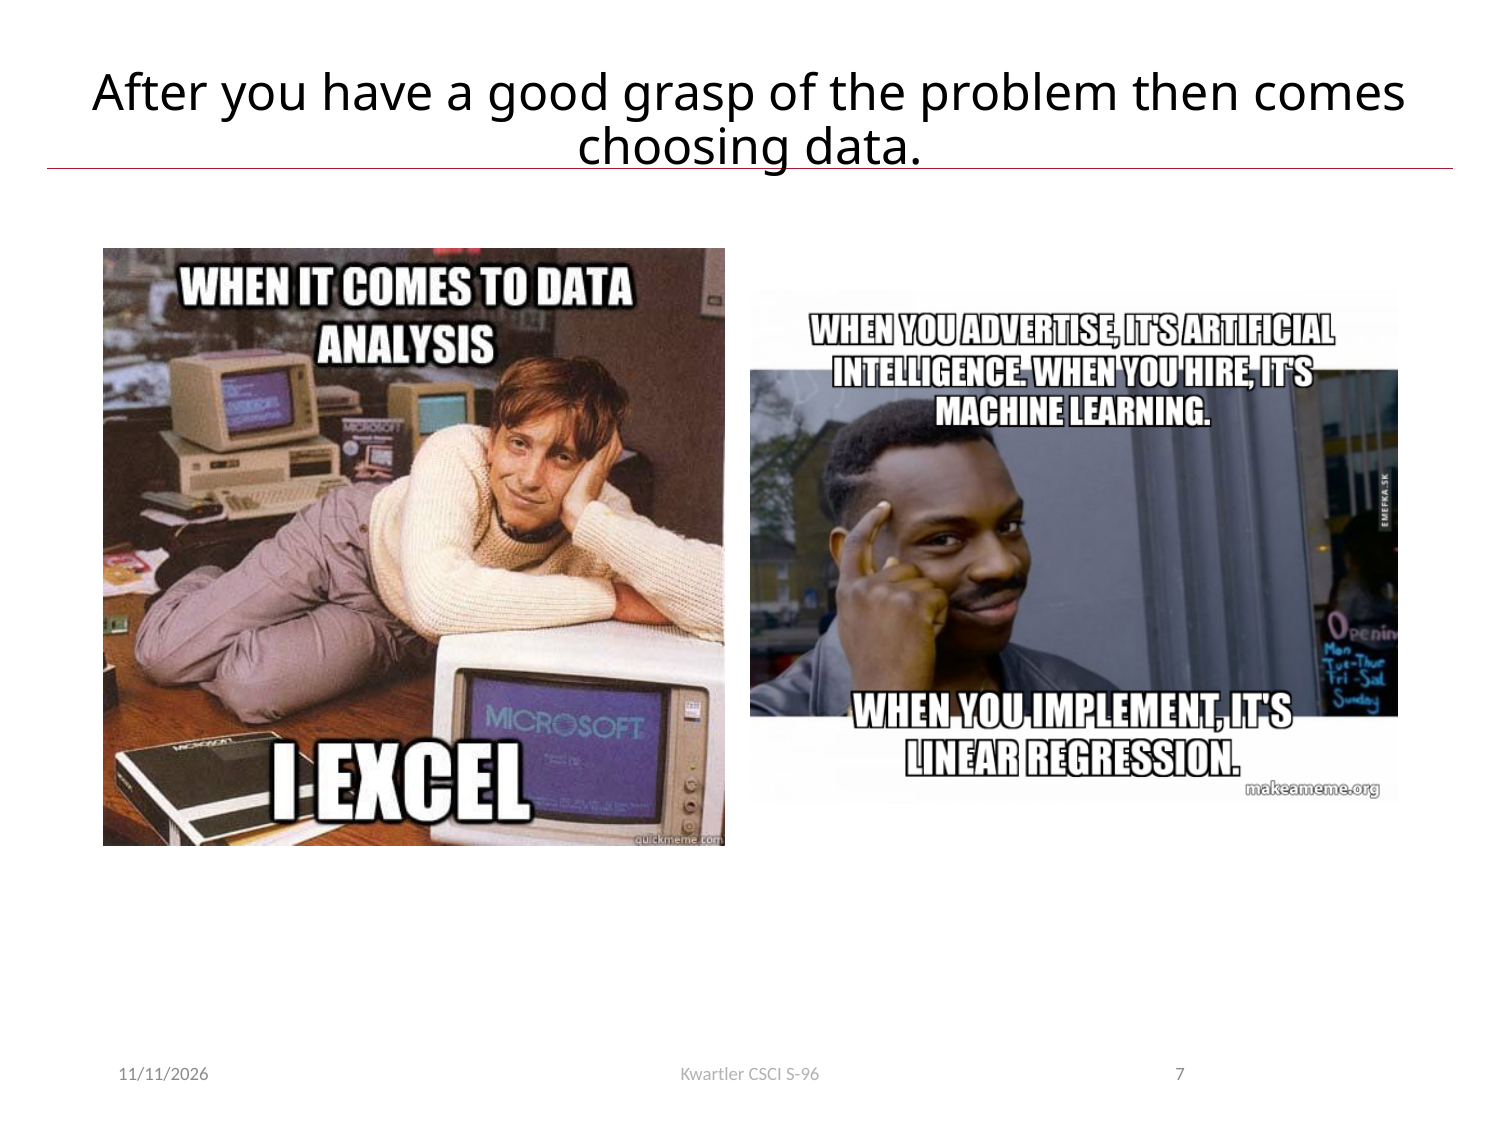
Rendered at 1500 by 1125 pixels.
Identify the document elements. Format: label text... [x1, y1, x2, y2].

footer Kwartler CSCI S-96 [496, 1042, 1004, 1103]
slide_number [103, 1042, 441, 1103]
picture [749, 290, 1398, 804]
picture [103, 248, 725, 846]
slide_number 7 [1059, 1042, 1200, 1103]
title After you have a good grasp of the problem then comes choosing data. [0, 59, 1500, 157]
